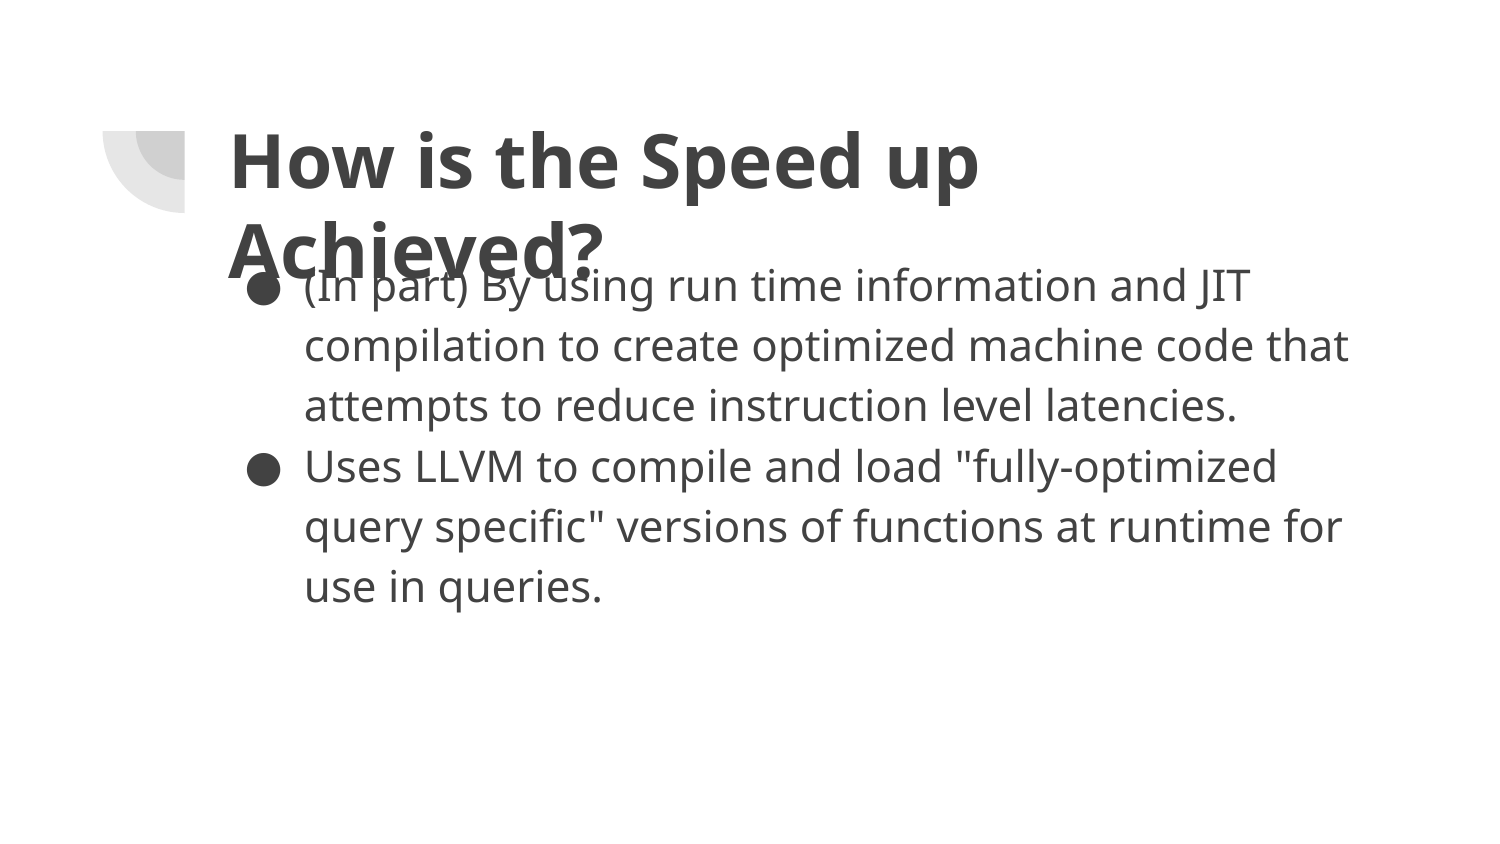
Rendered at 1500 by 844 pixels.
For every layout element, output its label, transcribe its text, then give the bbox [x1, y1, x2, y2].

list (In part) By using run time information and JIT compilation to create optimized machine code that attempts to reduce instruction level latencies. Uses LLVM to compile and load "fully-optimized query specific" versions of functions at runtime for use in queries. [213, 234, 1368, 744]
title How is the Speed up Achieved? [213, 98, 1368, 234]
